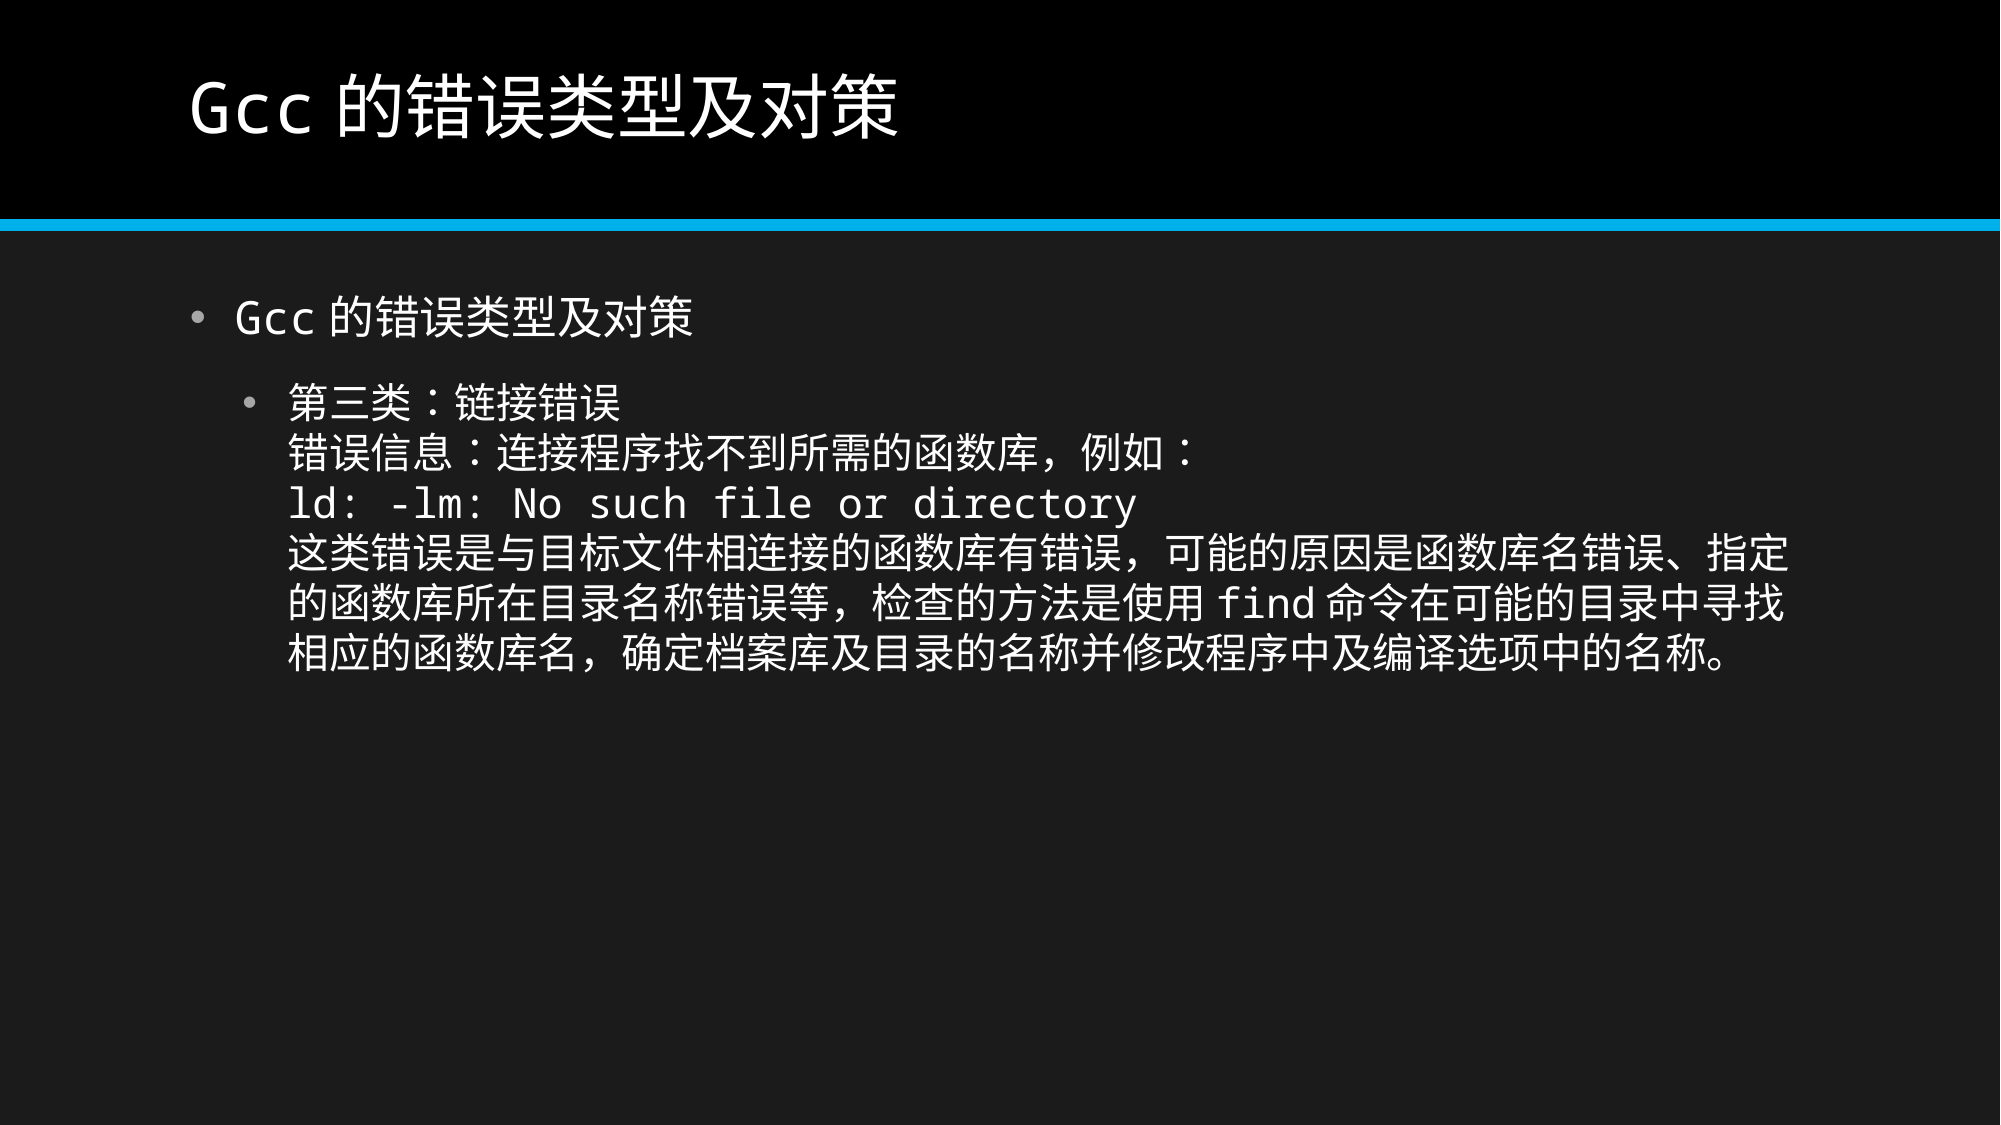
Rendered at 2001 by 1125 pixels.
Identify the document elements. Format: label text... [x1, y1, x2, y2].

list Gcc的错误类型及对策 第三类∶链接错误 错误信息∶连接程序找不到所需的函数库，例如∶ ld: -lm: No such file or directory 这类错误是与目标文件相连接的函数库有错误，可能的原因是函数库名错误、指定的函数库所在目录名称错误等，检查的方法是使用find命令在可能的目录中寻找相应的函数库名，确定档案库及目录的名称并修改程序中及编译选项中的名称。 [174, 281, 1825, 1013]
title Gcc的错误类型及对策 [174, 20, 1825, 201]
